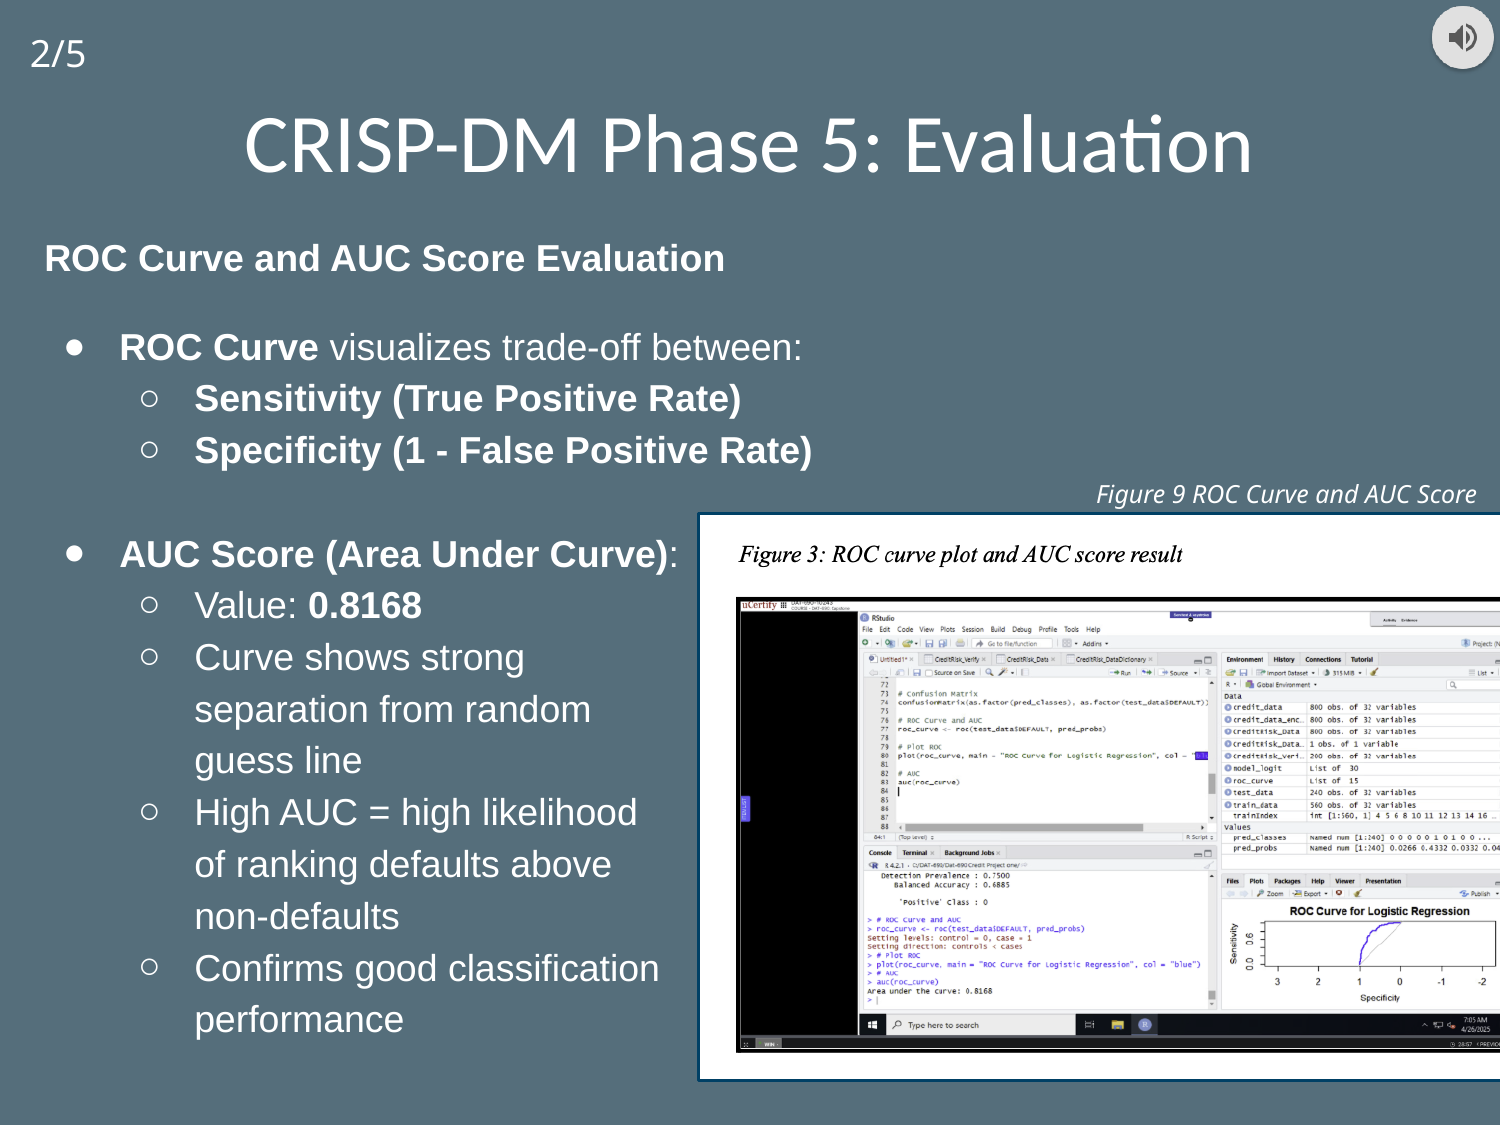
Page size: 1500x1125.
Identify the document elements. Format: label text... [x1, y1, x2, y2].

text_box 2/5 [14, 15, 120, 88]
title CRISP-DM Phase 5: Evaluation [75, 45, 1425, 233]
picture [699, 514, 1500, 1080]
text_box Figure 9 ROC Curve and AUC Score [1080, 463, 1500, 513]
picture [1424, 0, 1500, 76]
list ROC Curve and AUC Score Evaluation ROC Curve visualizes trade-off between: Sensitivity (True Positive Rate) Specificity (1 - False Positive Rate) AUC Score (Area Under Curve): Value: 0.8168 Curve shows strong separation from random guess line High AUC = high likelihood of ranking defaults above non-defaults Confirms good classification performance [29, 219, 849, 1079]
